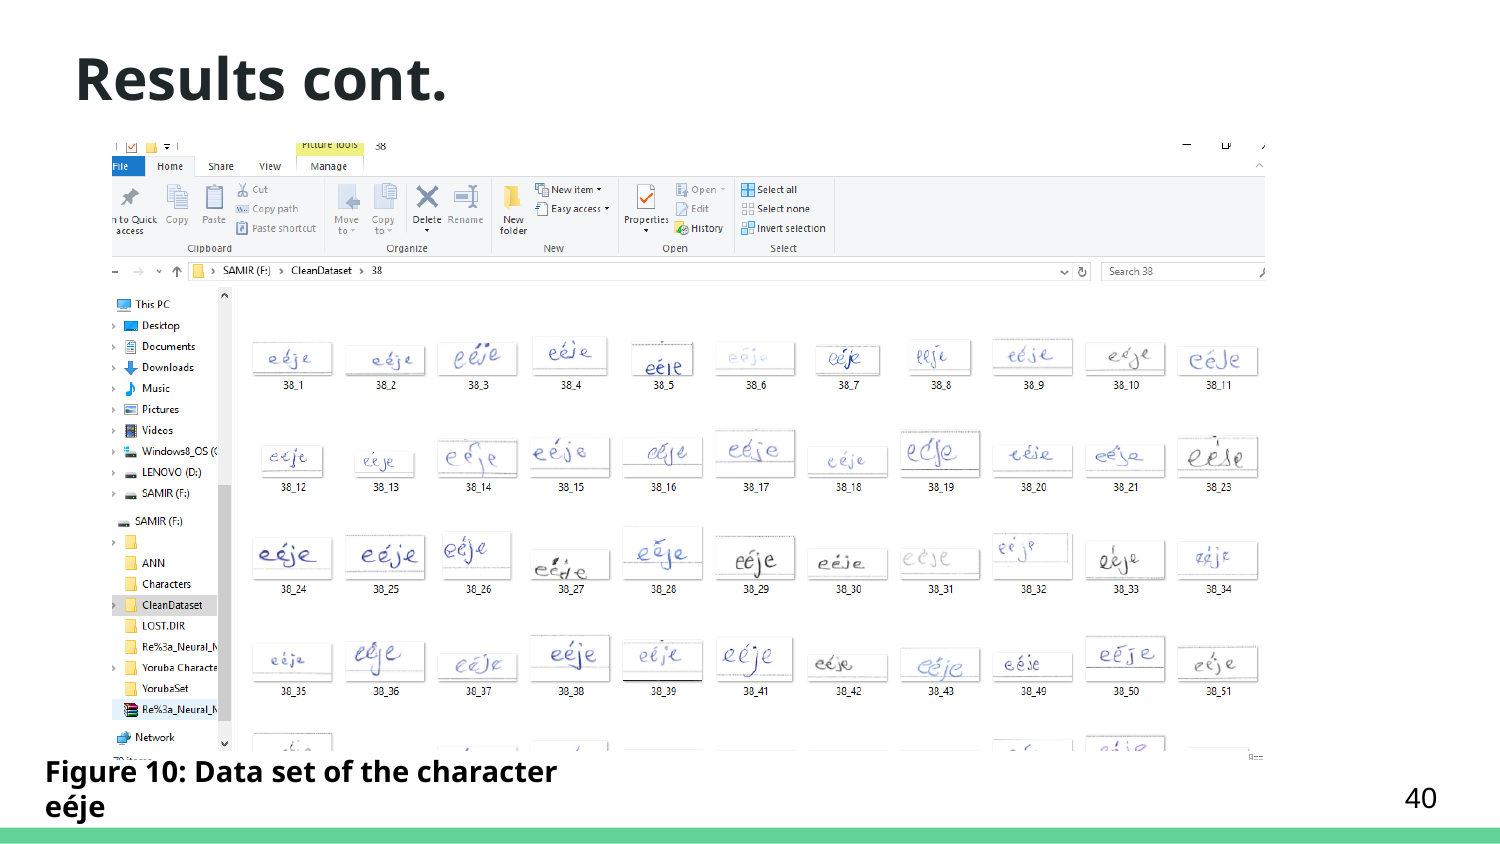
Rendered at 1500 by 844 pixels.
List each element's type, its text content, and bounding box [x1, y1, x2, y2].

title Results cont. [59, 27, 1458, 122]
picture [111, 143, 1265, 761]
text_box Figure 10: Data set of the character eéje [29, 764, 612, 811]
slide_number 40 [1389, 764, 1480, 830]
